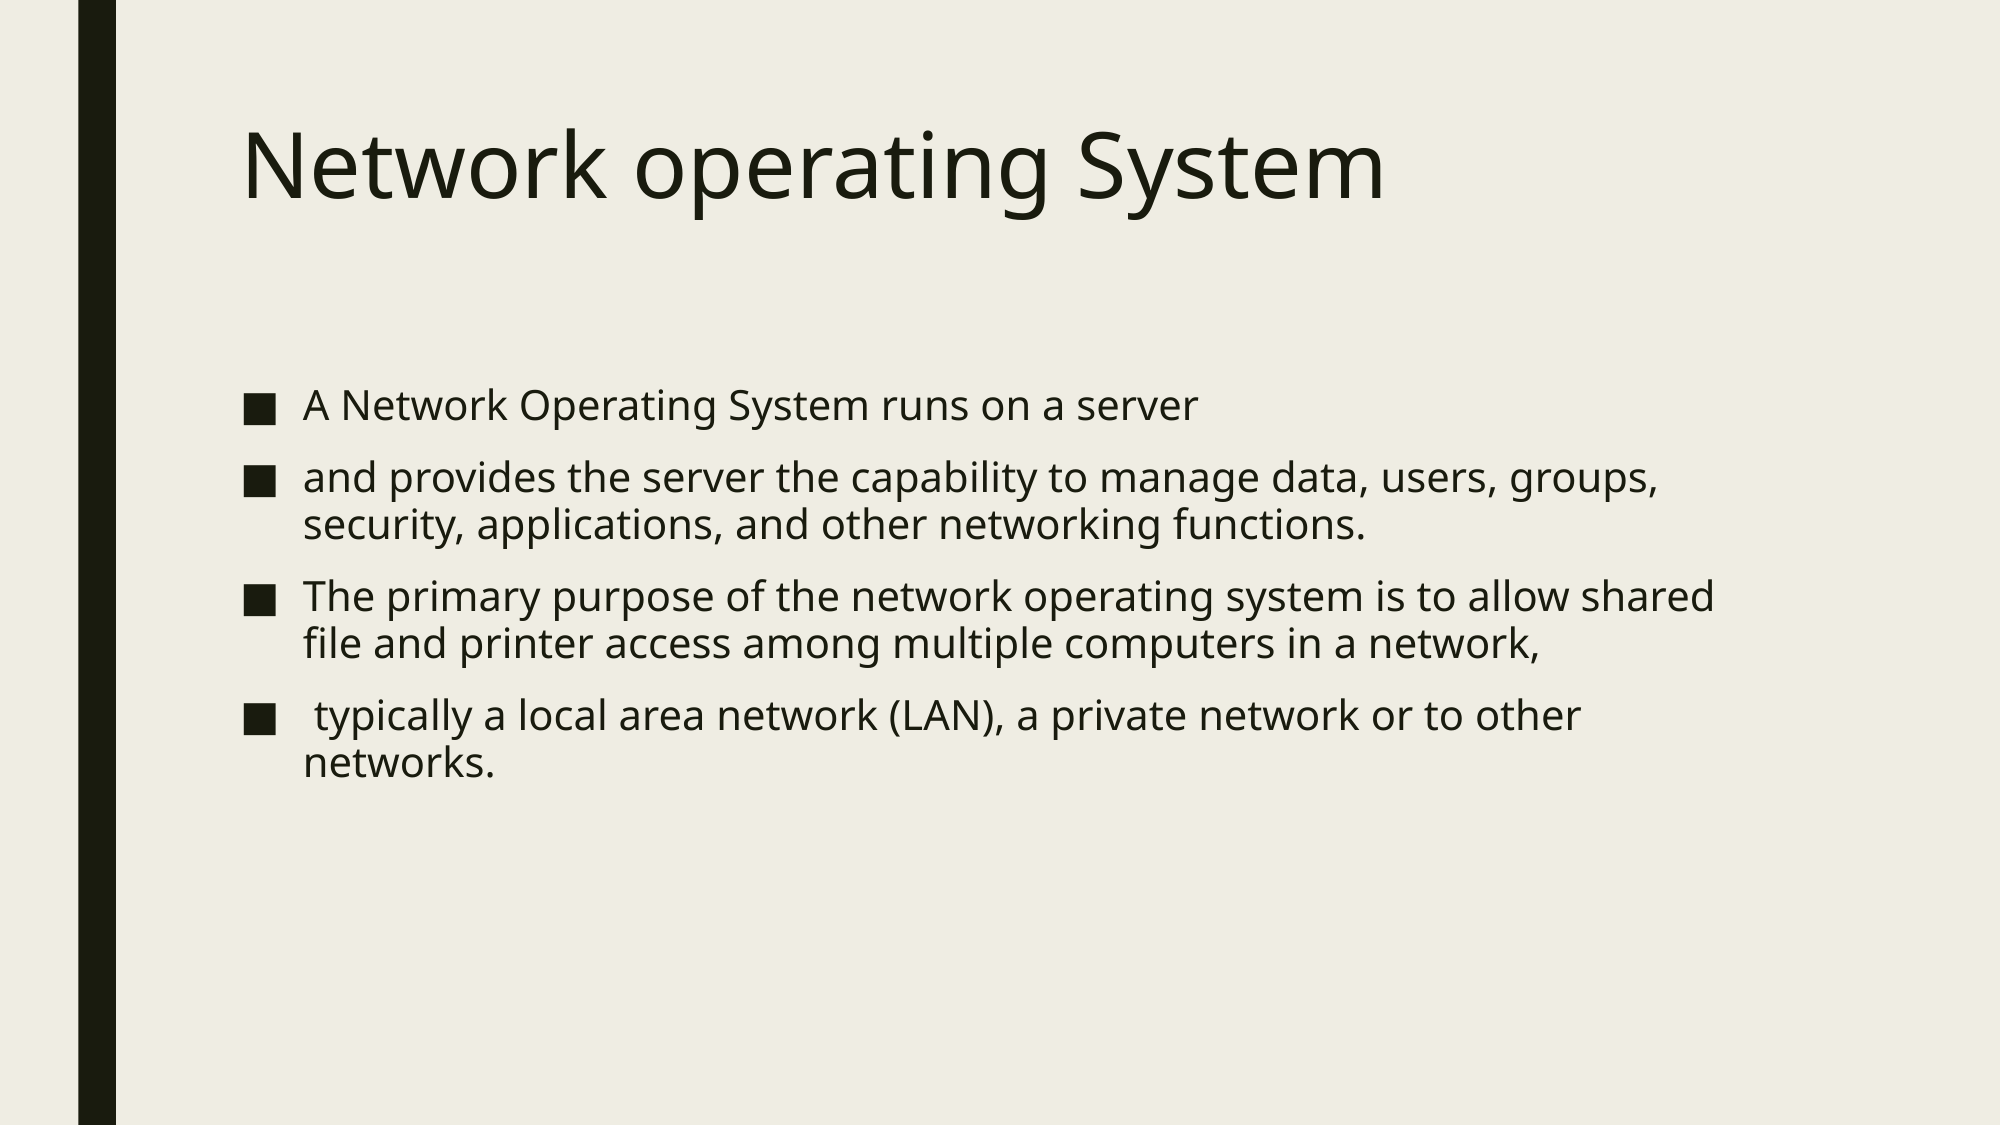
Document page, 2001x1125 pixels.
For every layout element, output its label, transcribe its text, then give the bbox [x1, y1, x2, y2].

title Network operating System [225, 112, 1800, 357]
list A Network Operating System runs on a server and provides the server the capability to manage data, users, groups, security, applications, and other networking functions. The primary purpose of the network operating system is to allow shared file and printer access among multiple computers in a network, typically a local area network (LAN), a private network or to other networks. [225, 375, 1800, 963]
